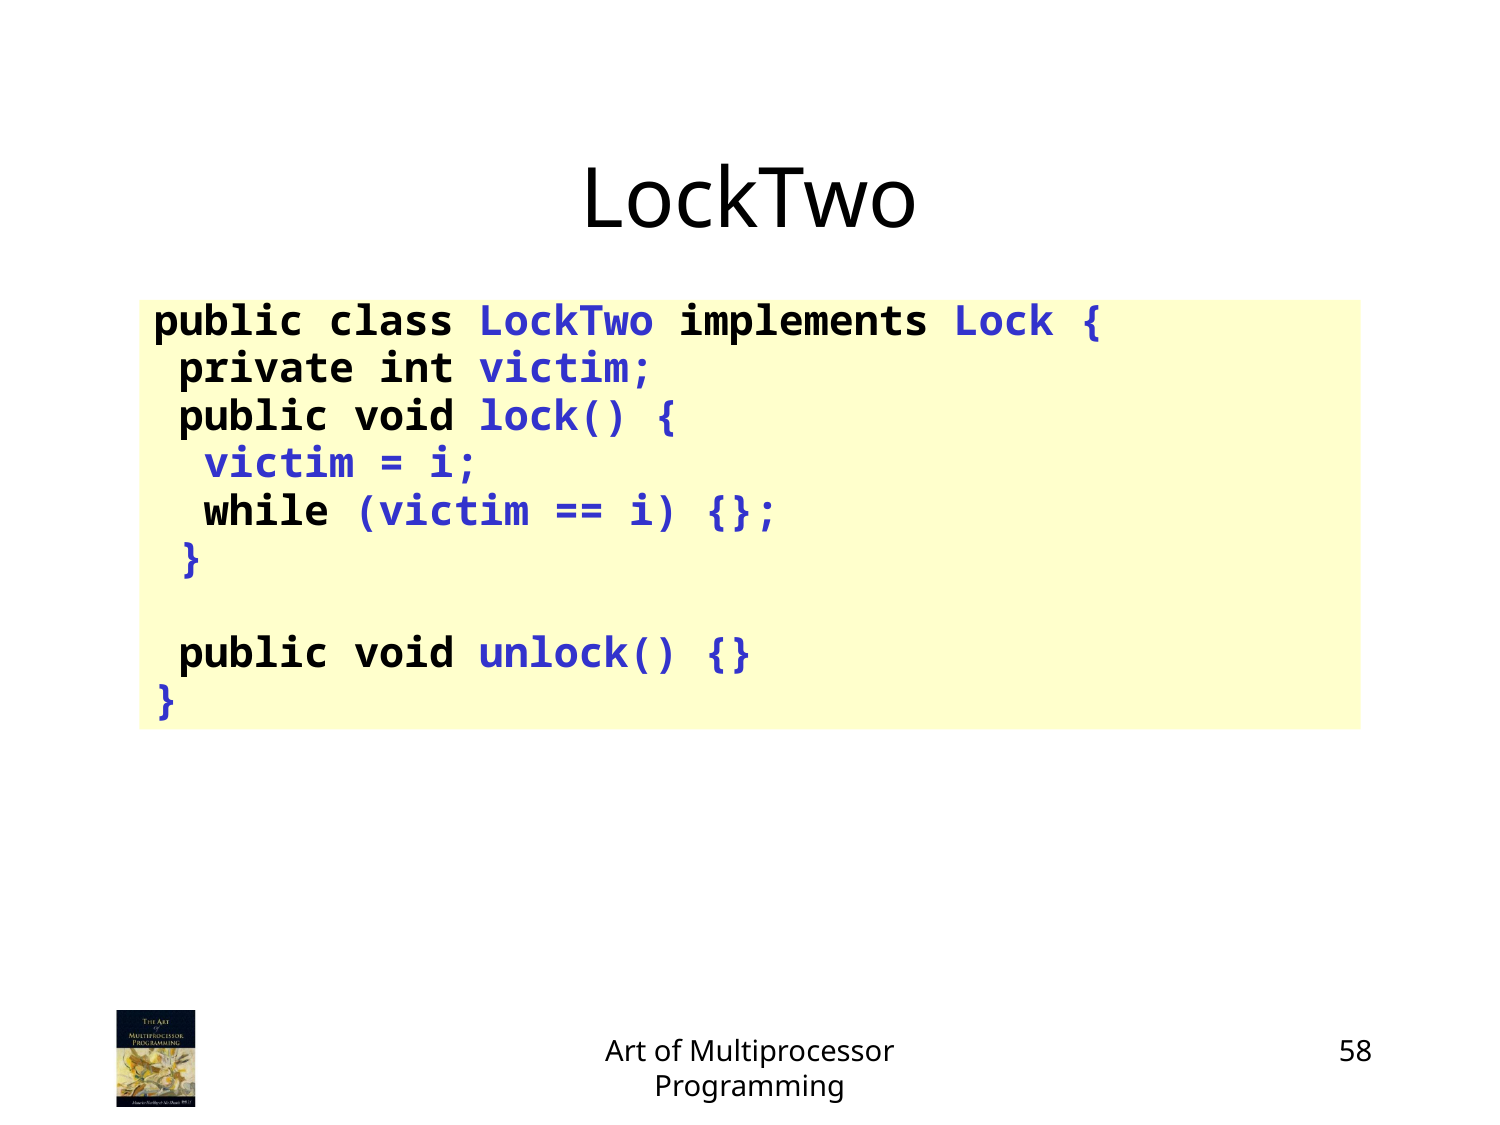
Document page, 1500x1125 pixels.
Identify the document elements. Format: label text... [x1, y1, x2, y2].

footer Art of Multiprocessor Programming [512, 1024, 988, 1101]
text_box public class LockTwo implements Lock { private int victim; public void lock() { victim = i; while (victim == i) {}; } public void unlock() {} } [139, 299, 1361, 730]
picture [416, 416, 438, 438]
title LockTwo [112, 99, 1388, 288]
picture [107, 1010, 204, 1107]
slide_number 58 [1074, 1024, 1388, 1101]
